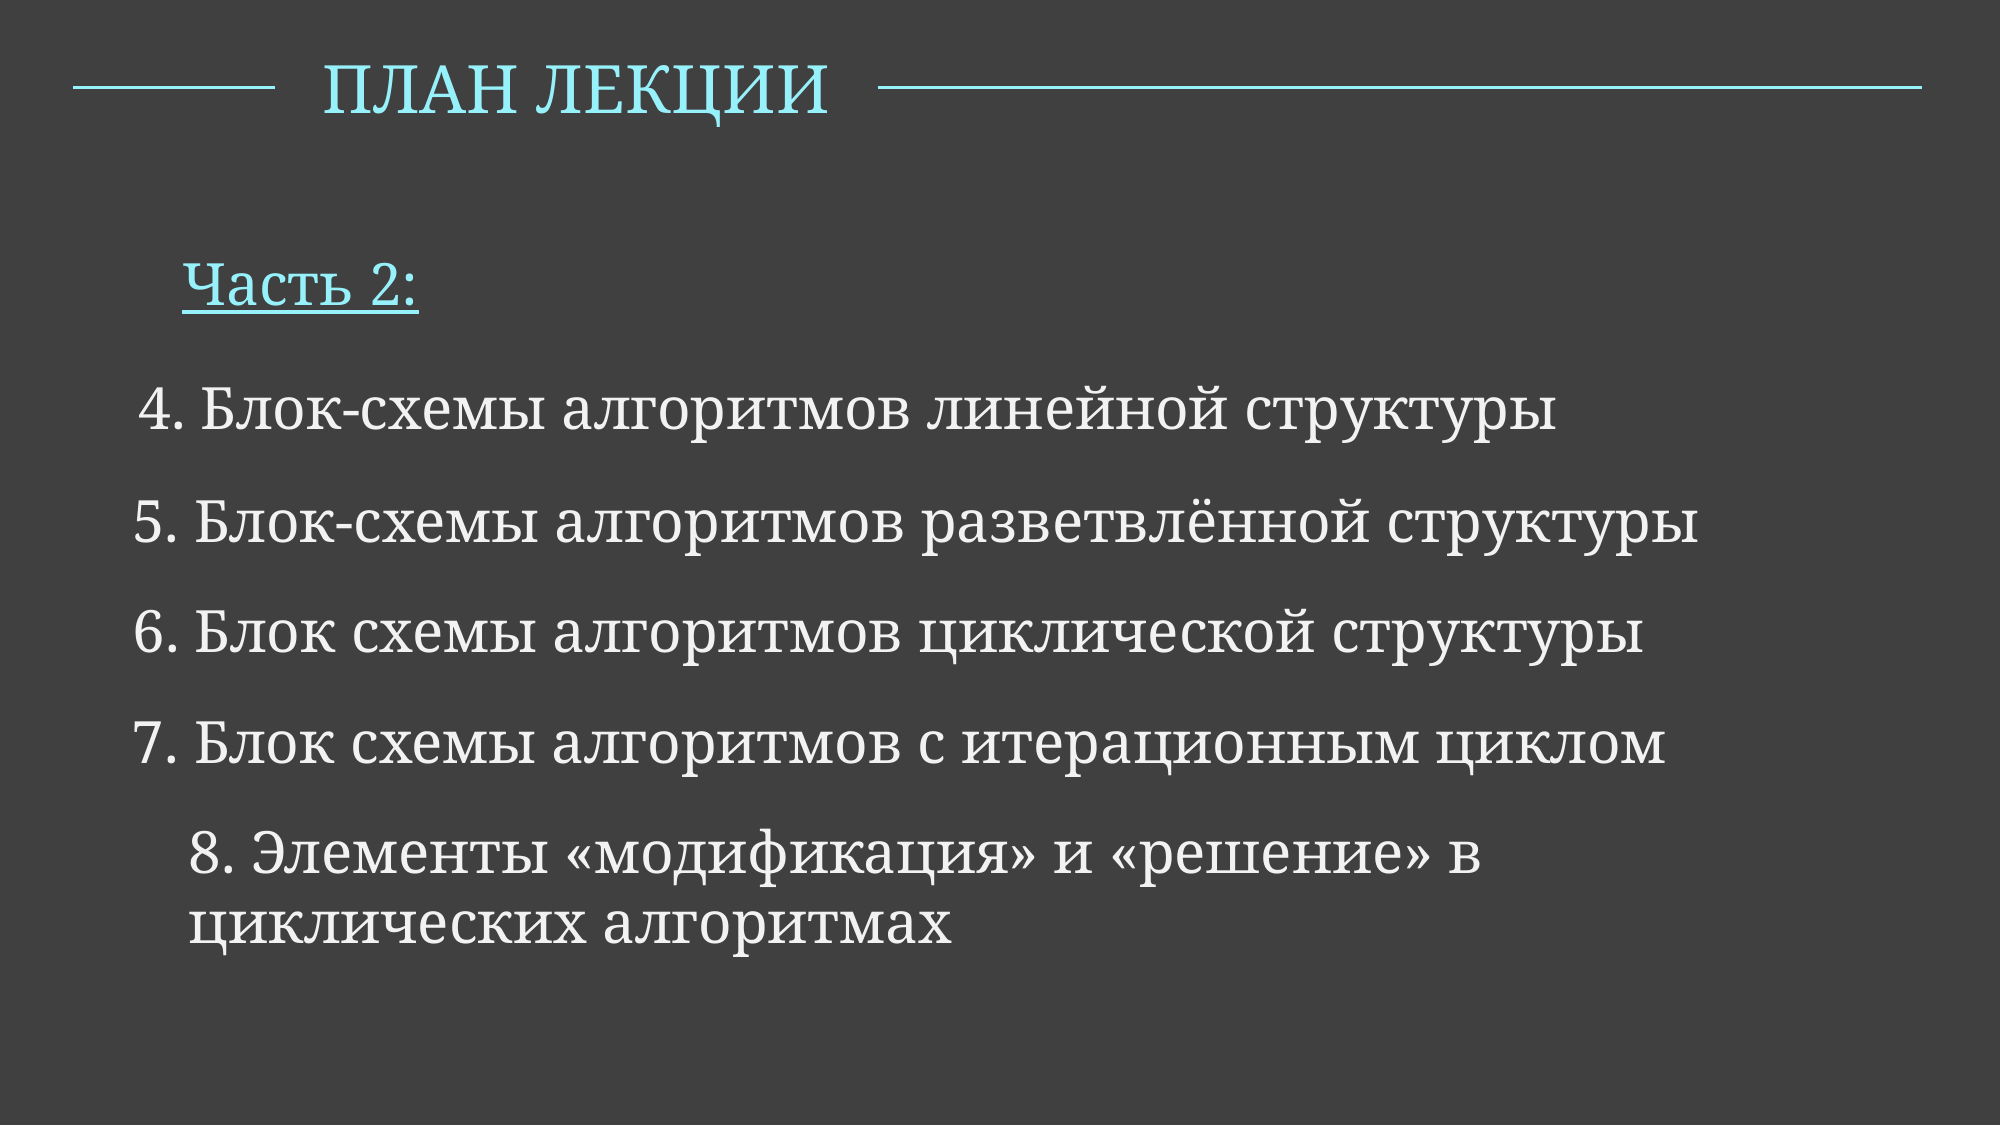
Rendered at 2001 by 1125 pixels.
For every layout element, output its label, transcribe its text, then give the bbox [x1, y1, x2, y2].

text_box 8. Элементы «модификация» и «решение» в циклических алгоритмах [174, 807, 1659, 963]
text_box ПЛАН ЛЕКЦИИ [307, 88, 846, 135]
text_box ПЛАН ЛЕКЦИИ [307, 39, 846, 87]
text_box 5. Блок-схемы алгоритмов разветвлённой структуры [117, 476, 1715, 562]
text_box 6. Блок схемы алгоритмов циклической структуры [118, 586, 1660, 672]
text_box Часть 2: [167, 239, 434, 324]
text_box 4. Блок-схемы алгоритмов линейной структуры [123, 364, 1573, 449]
text_box 7. Блок схемы алгоритмов с итерационным циклом [117, 697, 1682, 783]
